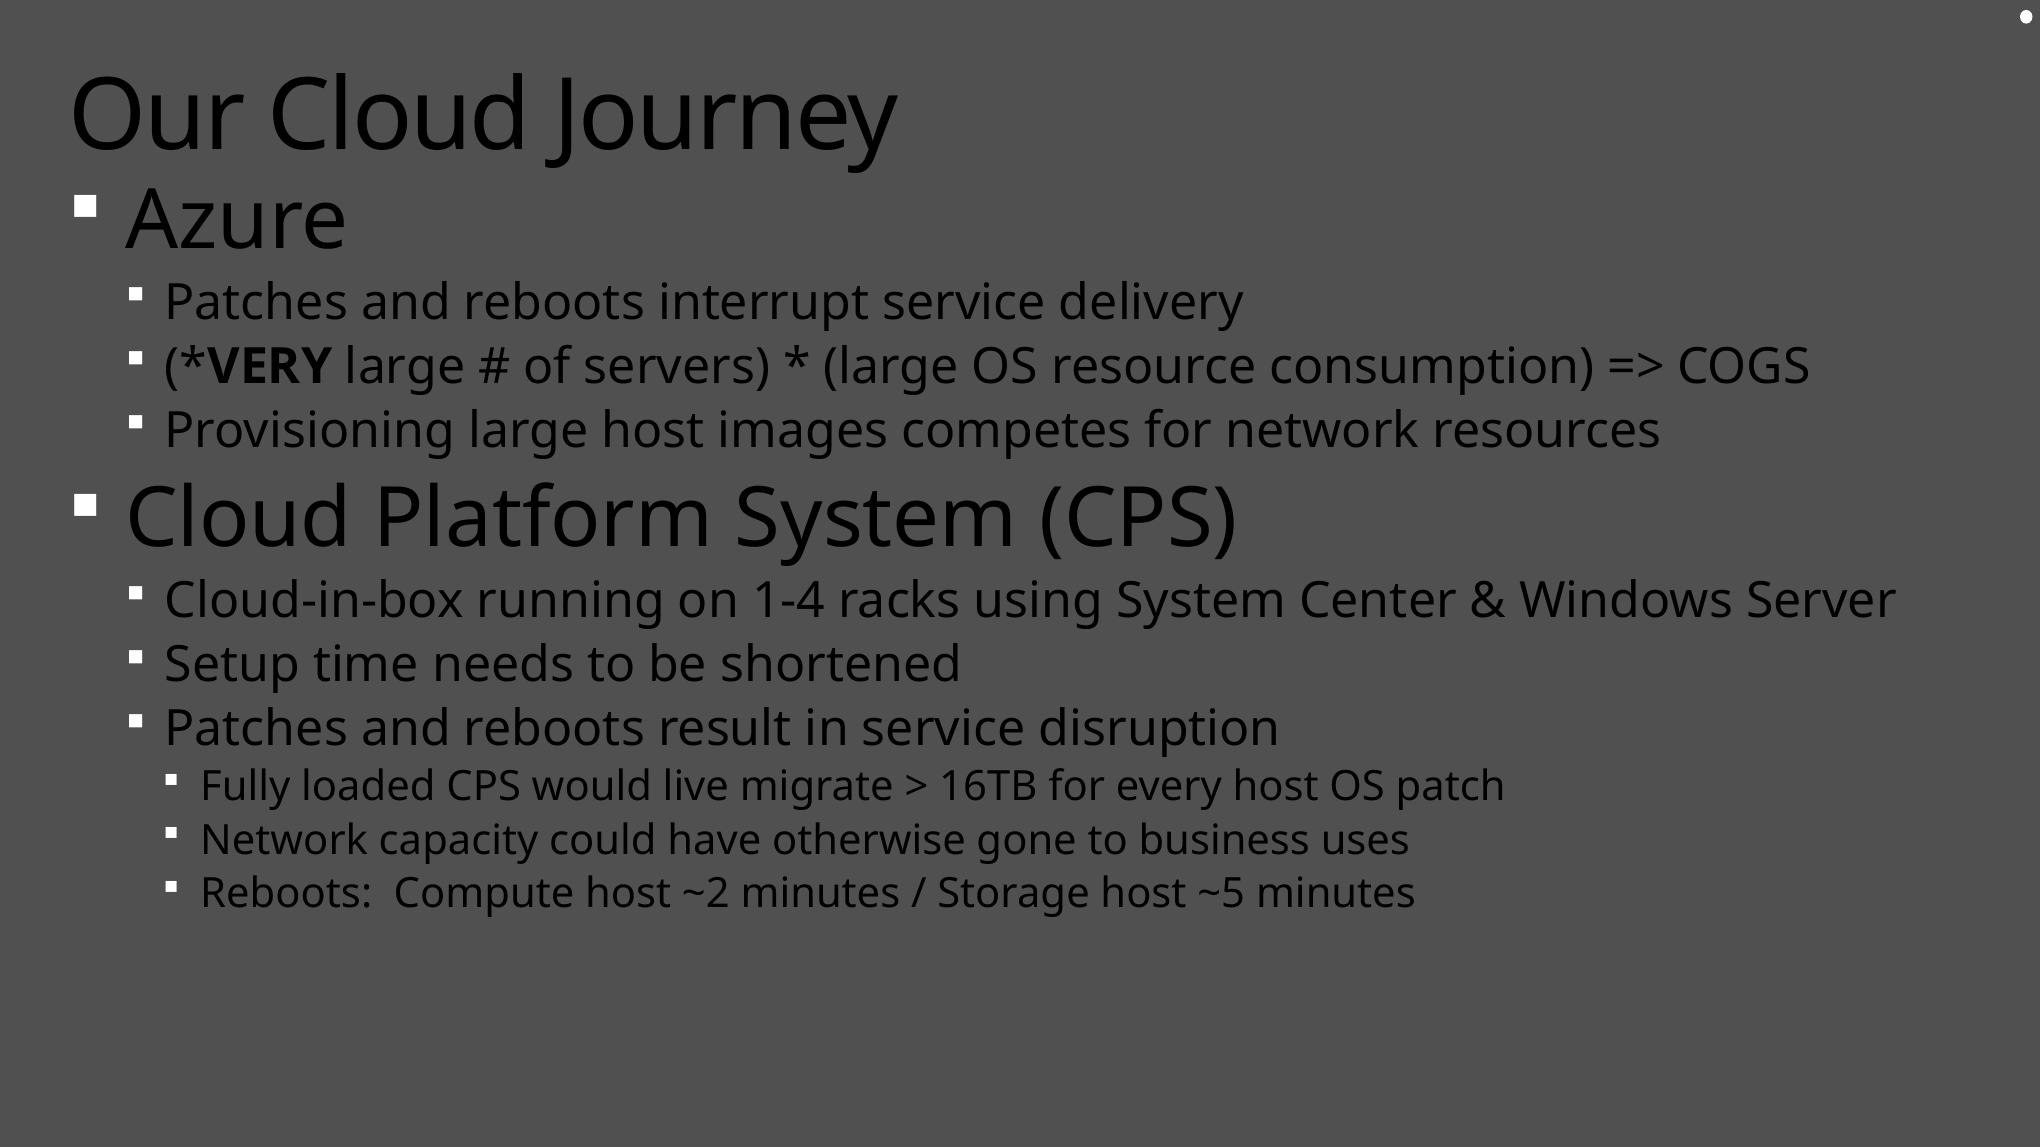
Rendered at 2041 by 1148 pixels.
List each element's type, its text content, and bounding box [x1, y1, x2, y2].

list Azure Patches and reboots interrupt service delivery (*VERY large # of servers) * (large OS resource consumption) => COGS Provisioning large host images competes for network resources Cloud Platform System (CPS) Cloud-in-box running on 1-4 racks using System Center & Windows Server Setup time needs to be shortened Patches and reboots result in service disruption Fully loaded CPS would live migrate > 16TB for every host OS patch Network capacity could have otherwise gone to business uses Reboots: Compute host ~2 minutes / Storage host ~5 minutes [45, 199, 1996, 1040]
text_box [2019, 9, 2034, 25]
title Our Cloud Journey [45, 48, 1996, 199]
